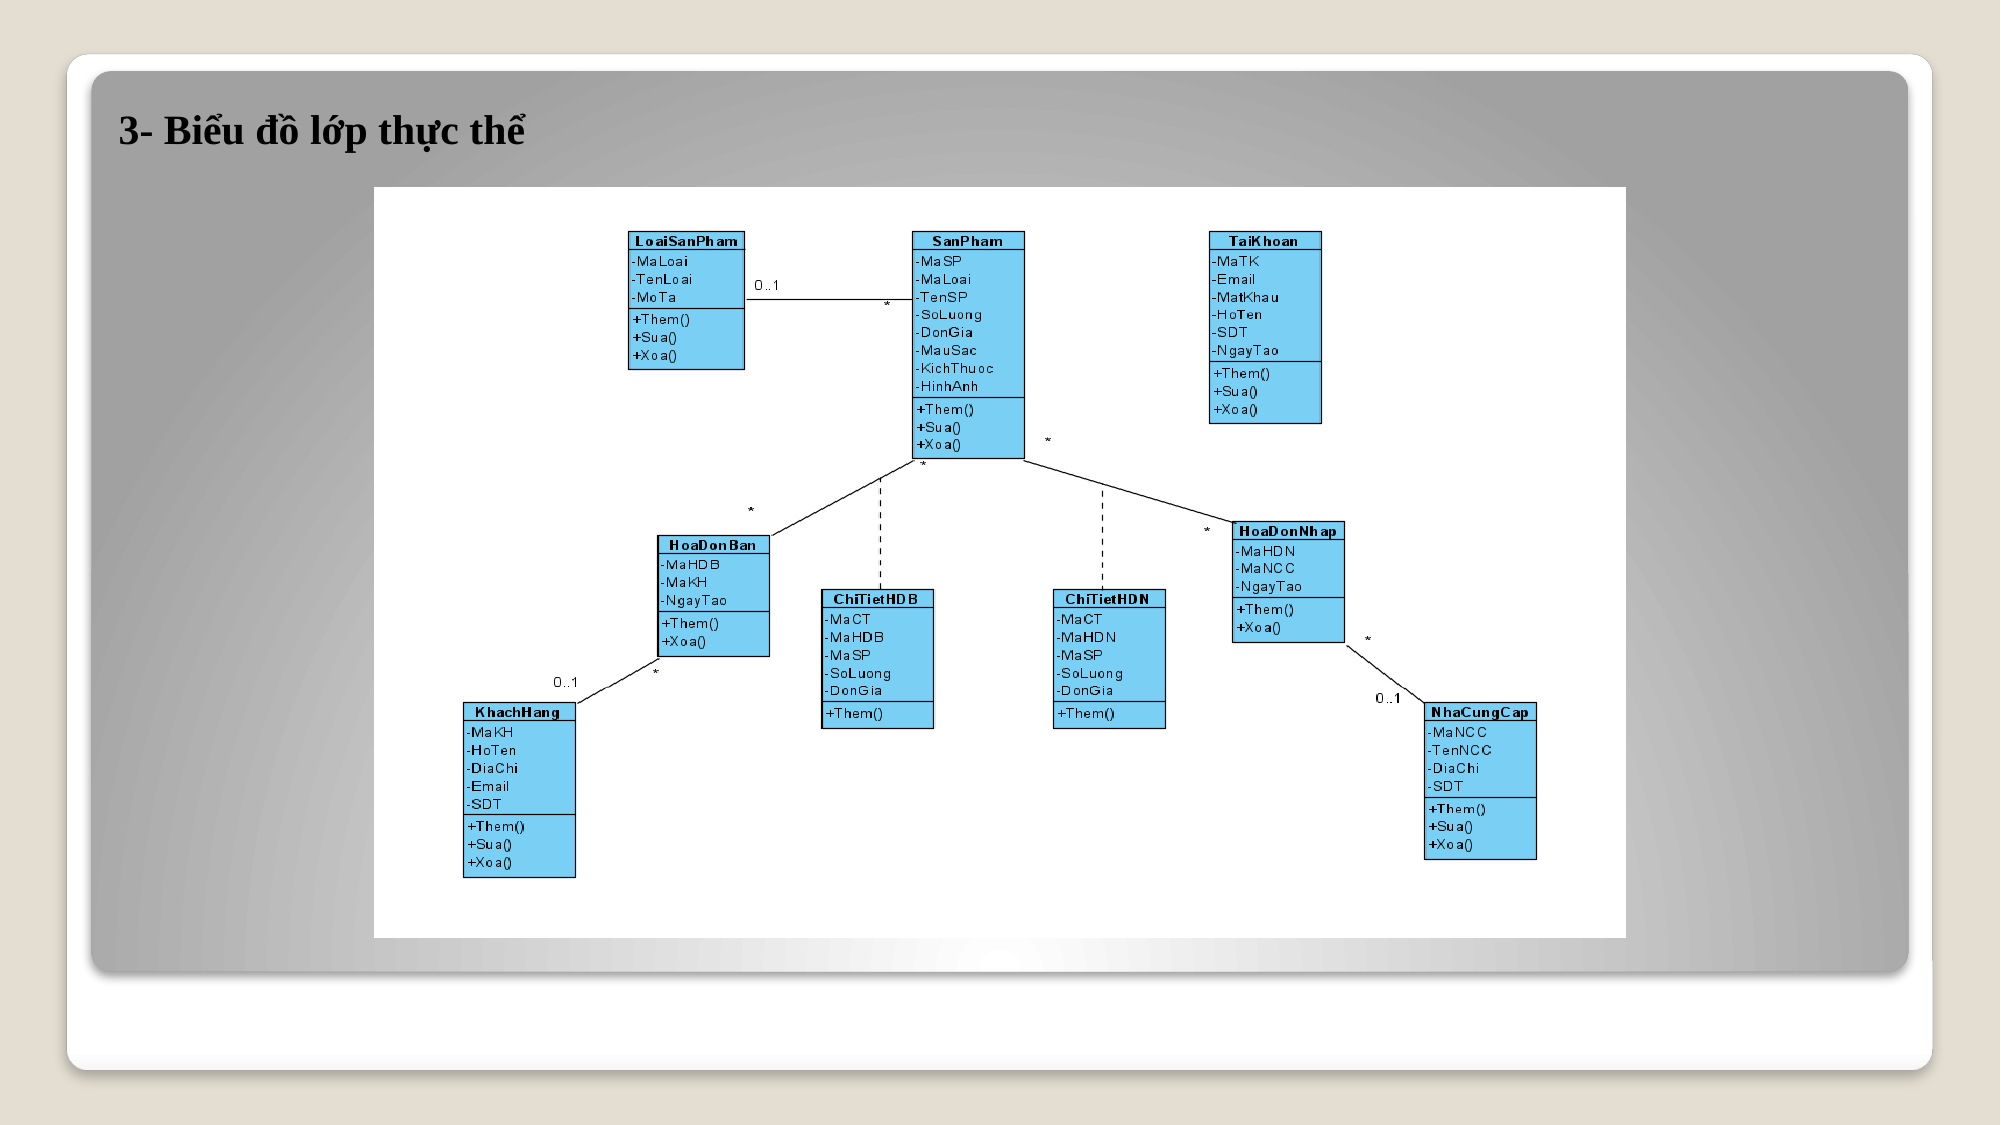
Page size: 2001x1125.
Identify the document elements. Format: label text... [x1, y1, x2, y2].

text_box 3- Biểu đồ lớp thực thể [103, 95, 765, 161]
picture [374, 187, 1626, 938]
